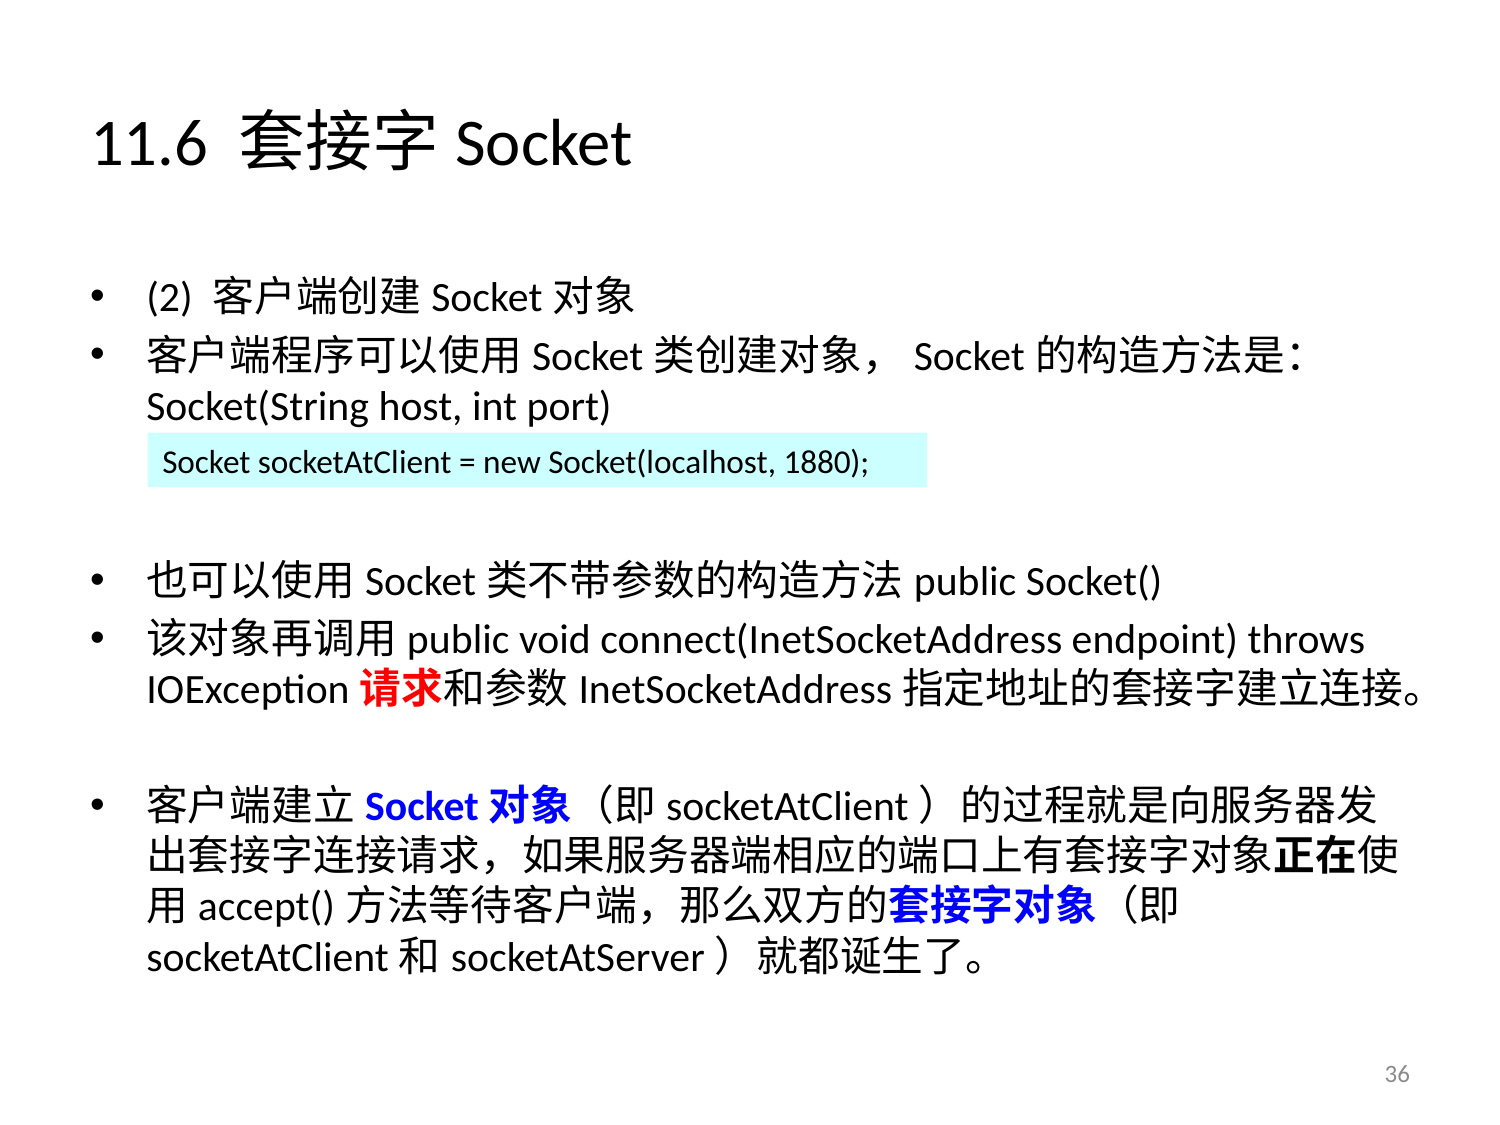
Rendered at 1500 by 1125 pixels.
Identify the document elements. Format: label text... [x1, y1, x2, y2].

title 11.6 套接字Socket [75, 45, 1425, 233]
text_box Socket socketAtClient = new Socket(localhost, 1880); [147, 432, 928, 488]
slide_number 36 [1074, 1042, 1425, 1103]
list (2) 客户端创建Socket对象 客户端程序可以使用Socket类创建对象，Socket的构造方法是：Socket(String host, int port) 也可以使用Socket类不带参数的构造方法public Socket() 该对象再调用public void connect(InetSocketAddress endpoint) throws IOException请求和参数InetSocketAddress指定地址的套接字建立连接。 客户端建立Socket对象（即socketAtClient）的过程就是向服务器发出套接字连接请求，如果服务器端相应的端口上有套接字对象正在使用accept()方法等待客户端，那么双方的套接字对象（即socketAtClient和socketAtServer）就都诞生了。 [75, 262, 1425, 1005]
